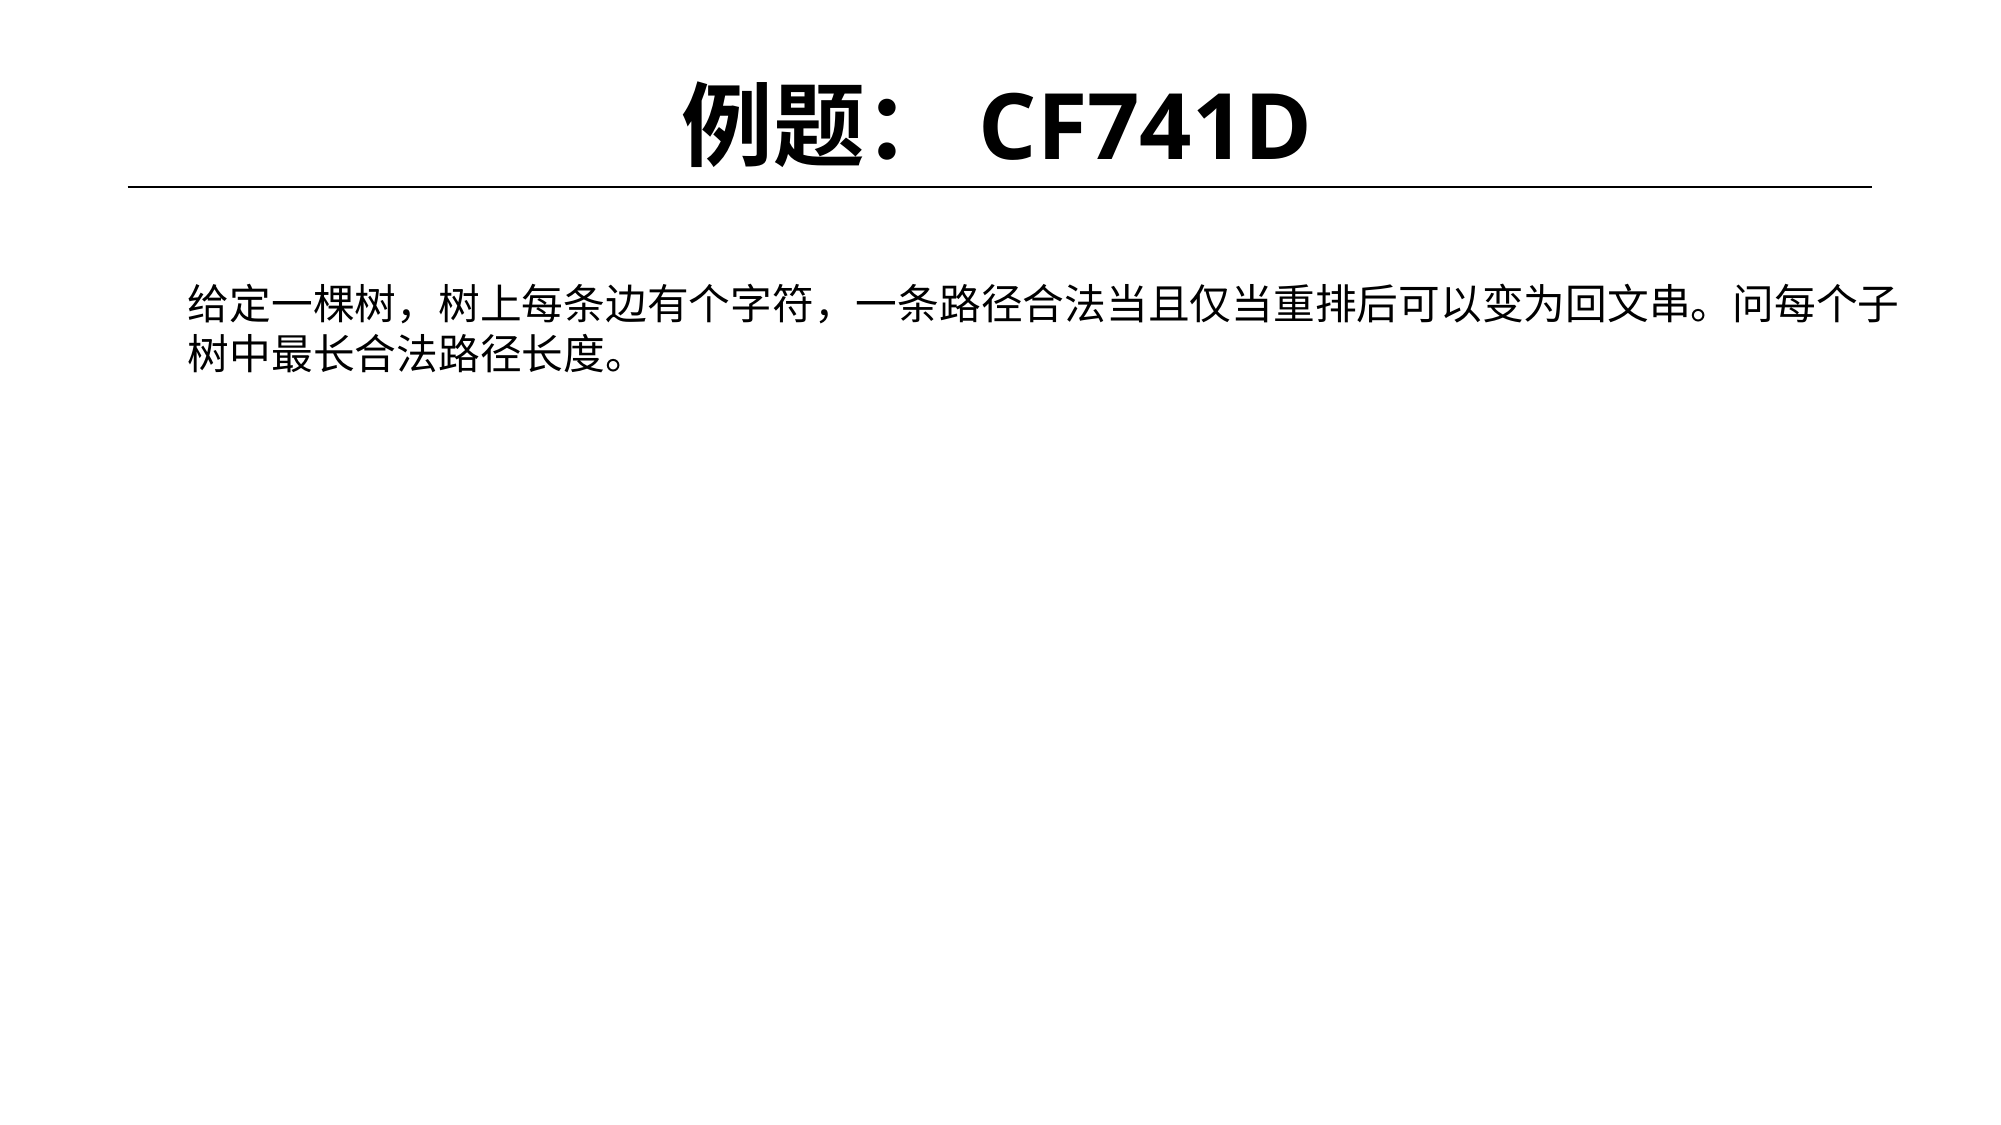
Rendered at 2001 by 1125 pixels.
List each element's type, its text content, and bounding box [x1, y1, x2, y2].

title 例题：CF741D [122, 35, 1873, 188]
text_box 给定一棵树，树上每条边有个字符，一条路径合法当且仅当重排后可以变为回文串。问每个子树中最长合法路径长度。 [173, 270, 1931, 386]
